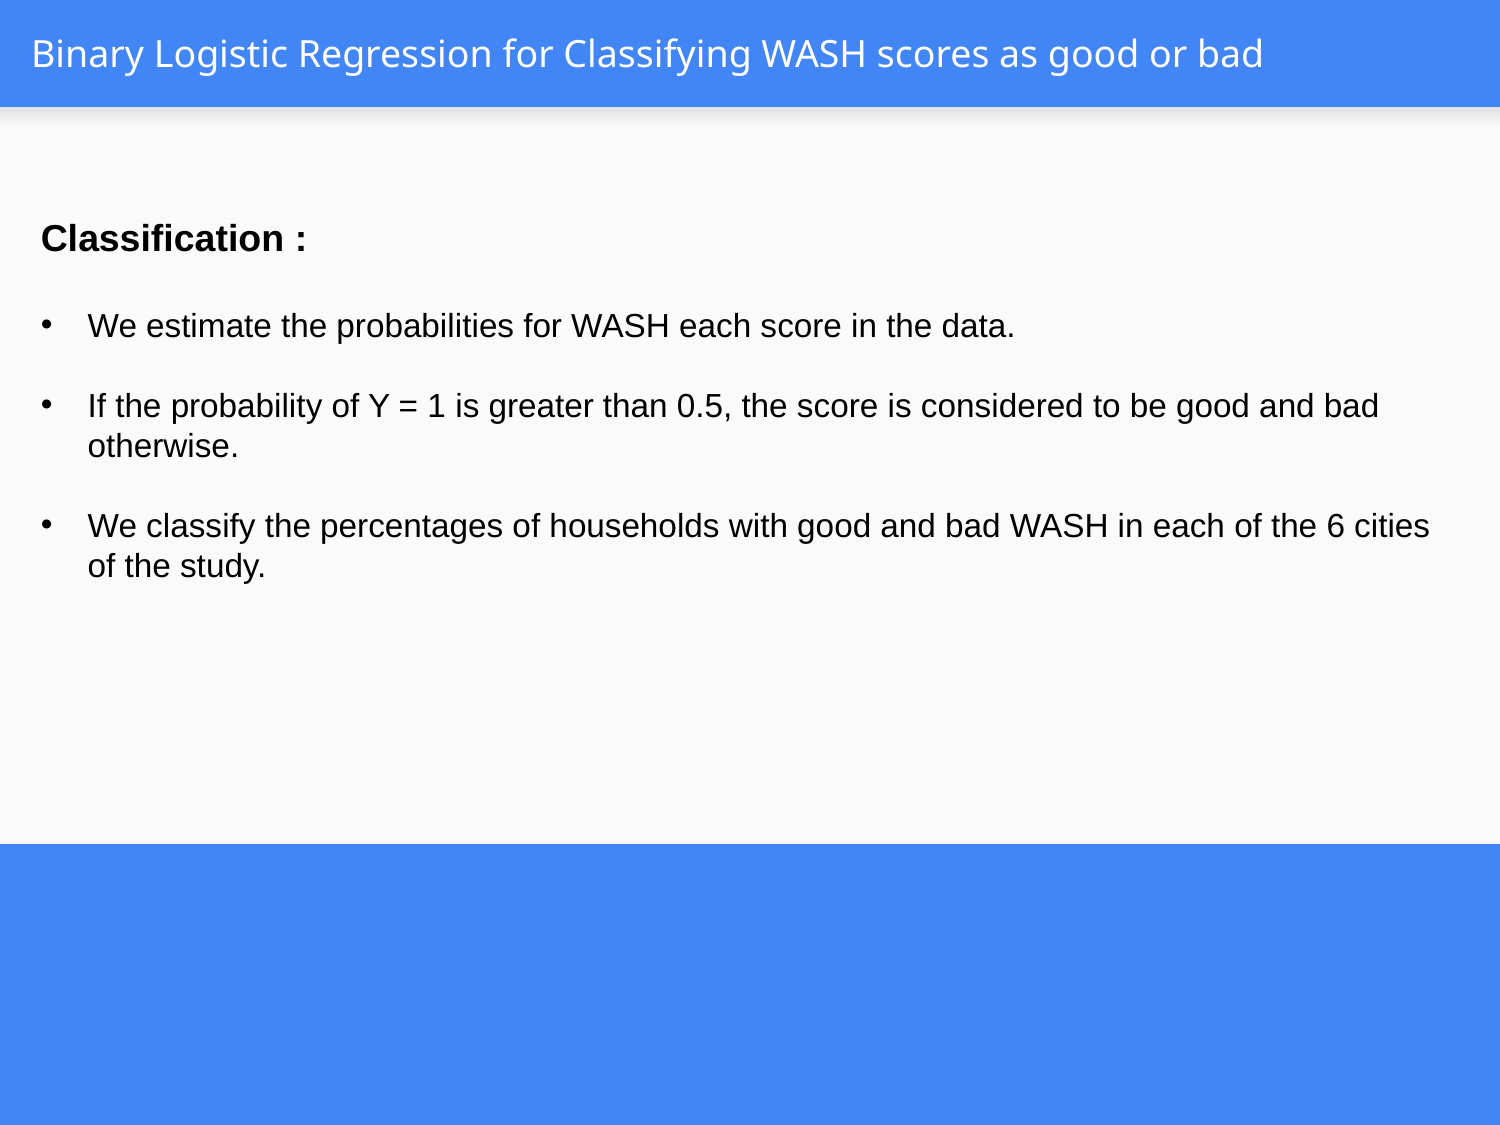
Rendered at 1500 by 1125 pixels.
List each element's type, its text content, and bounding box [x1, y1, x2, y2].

text_box Classification : We estimate the probabilities for WASH each score in the data. If the probability of Y = 1 is greater than 0.5, the score is considered to be good and bad otherwise. We classify the percentages of households with good and bad WASH in each of the 6 cities of the study. [25, 206, 1474, 592]
title Binary Logistic Regression for Classifying WASH scores as good or bad [16, 2, 1464, 102]
